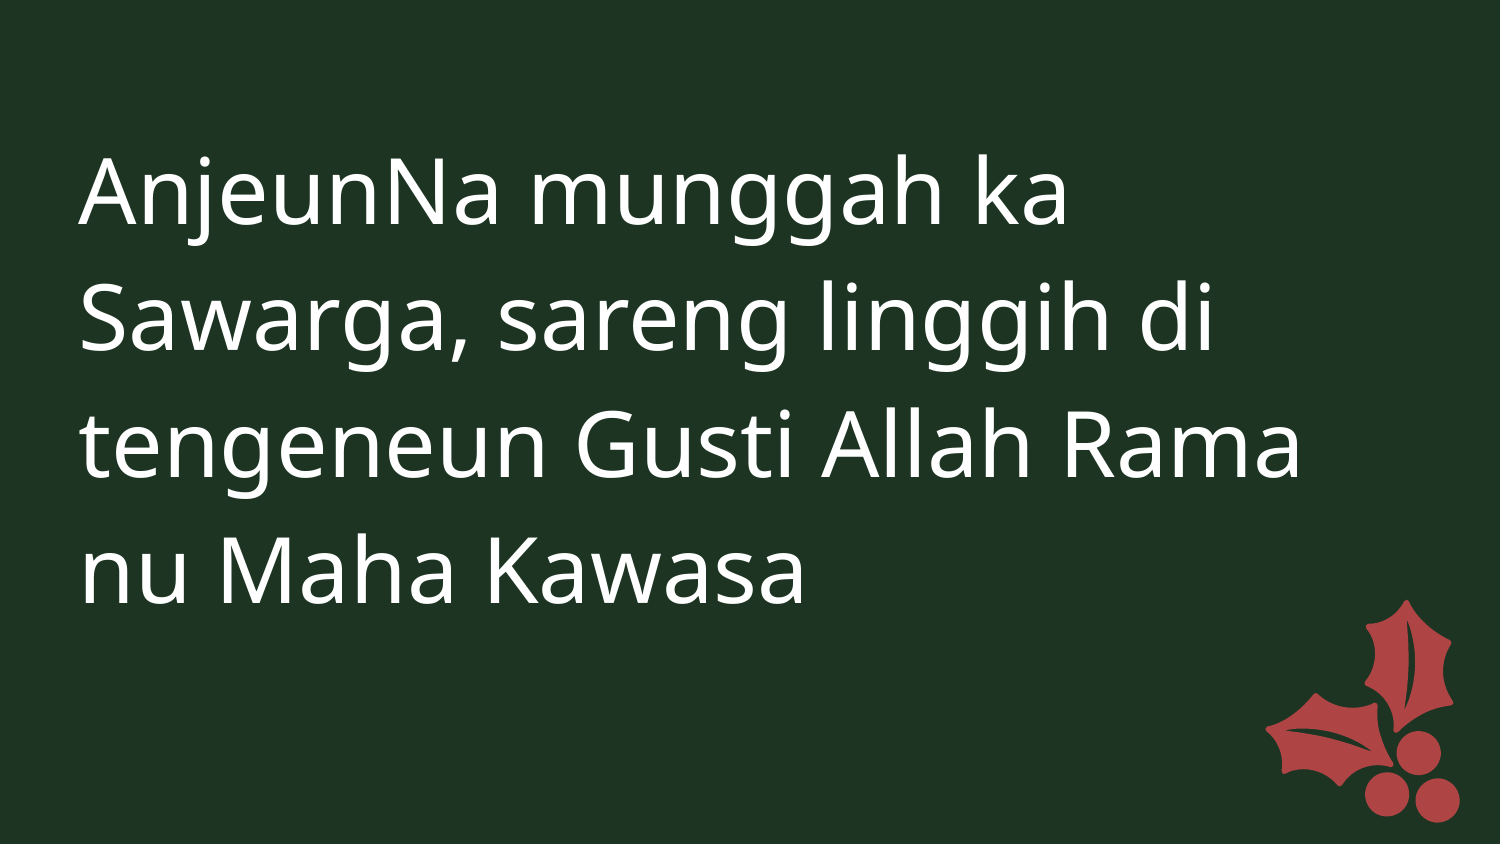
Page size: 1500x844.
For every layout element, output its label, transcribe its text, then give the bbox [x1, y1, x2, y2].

text_box AnjeunNa munggah ka Sawarga, sareng linggih di tengeneun Gusti Allah Rama nu Maha Kawasa [38, 101, 1443, 677]
